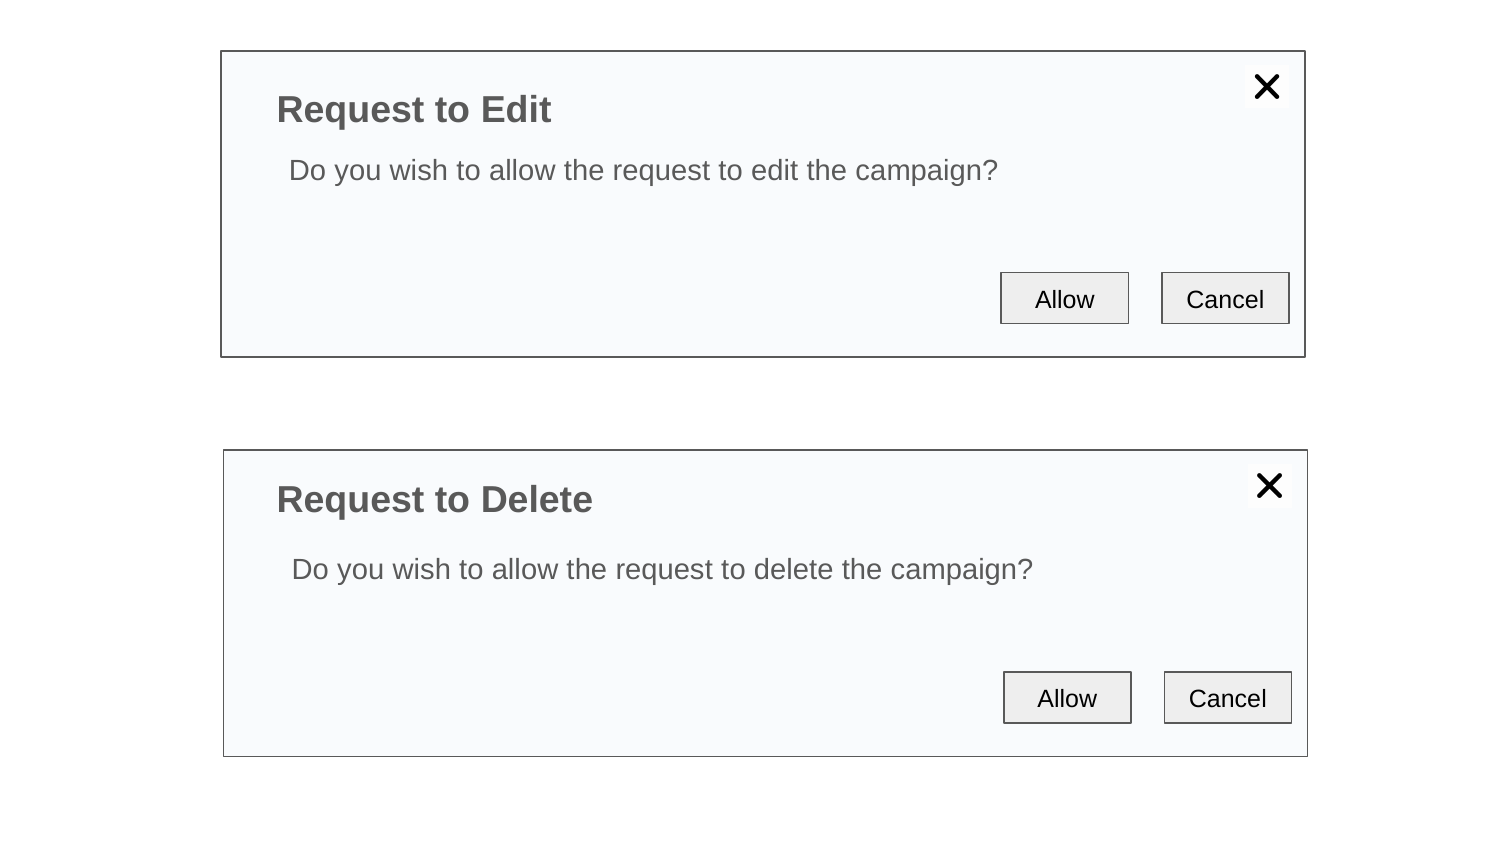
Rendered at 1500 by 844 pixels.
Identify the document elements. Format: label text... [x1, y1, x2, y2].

text_box Allow [1001, 272, 1129, 324]
text_box Cancel [1164, 671, 1292, 723]
picture [1247, 463, 1292, 508]
picture [1244, 64, 1290, 109]
text_box Request to Edit [261, 69, 659, 121]
text_box Do you wish to allow the request to edit the campaign? [273, 136, 1258, 225]
text_box Request to Delete [261, 460, 659, 512]
text_box Allow [1003, 671, 1131, 723]
text_box [220, 50, 1305, 358]
text_box Do you wish to allow the request to delete the campaign? [276, 535, 1260, 624]
text_box Cancel [1161, 272, 1289, 324]
text_box [223, 450, 1308, 757]
